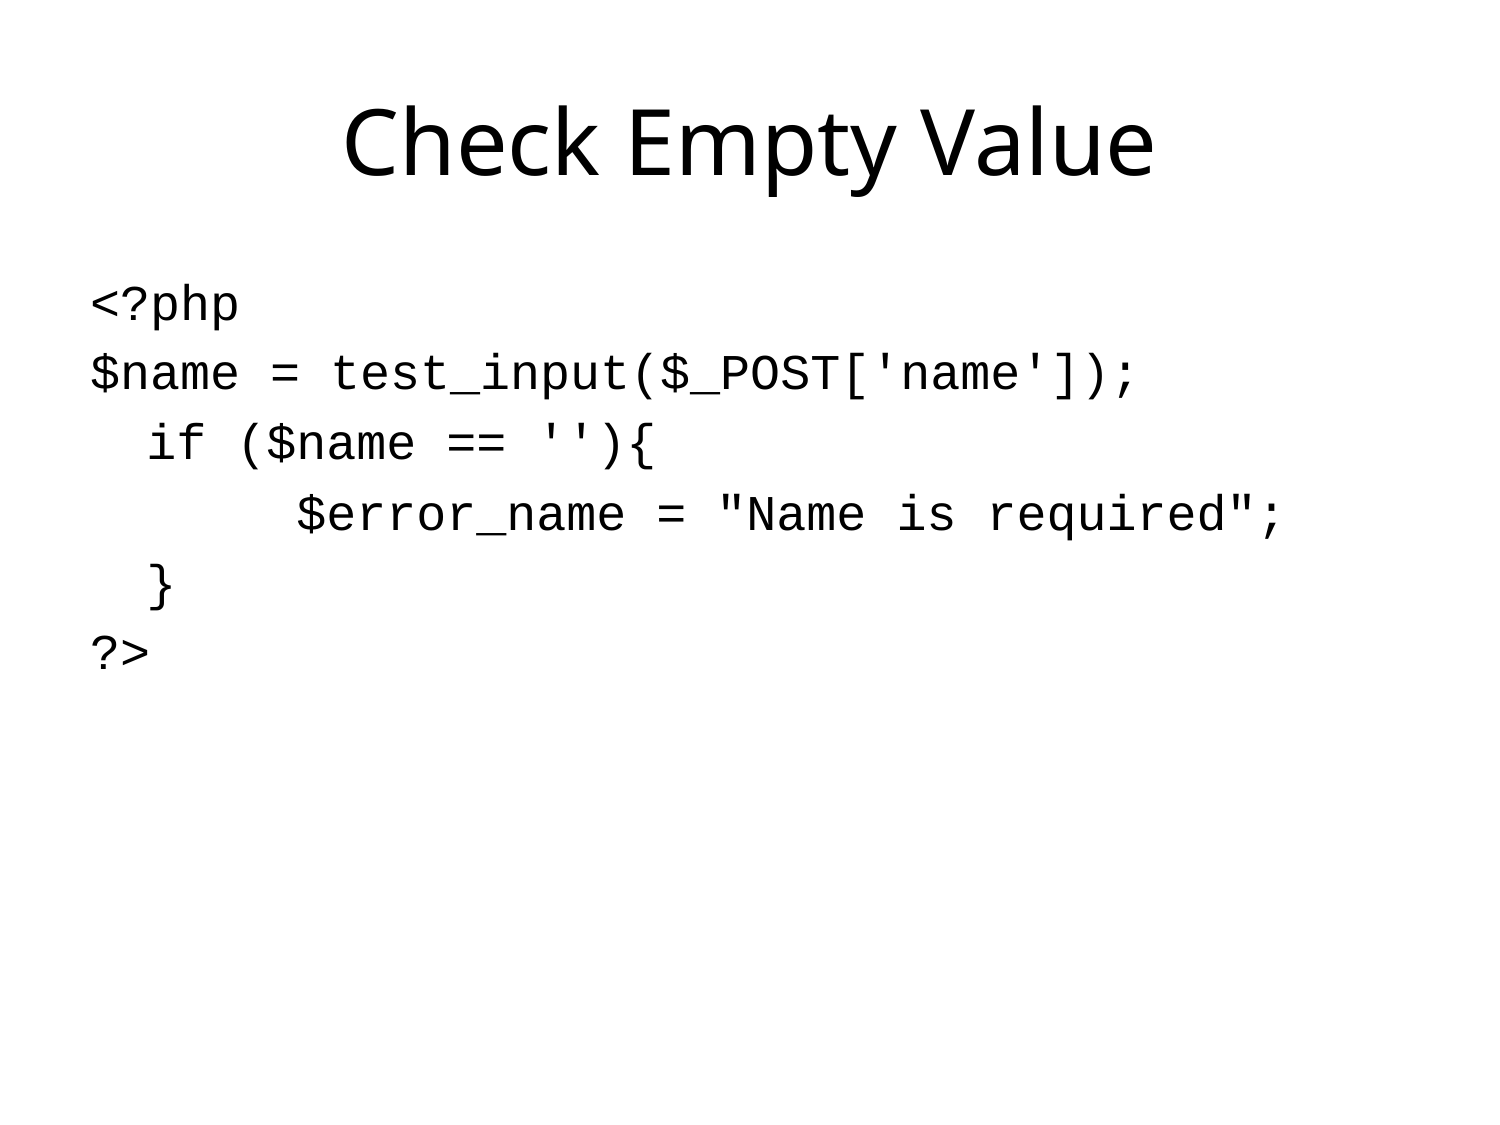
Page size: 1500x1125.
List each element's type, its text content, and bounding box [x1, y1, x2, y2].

list <?php $name = test_input($_POST['name']); if ($name == ''){ $error_name = "Name is required"; } ?> [75, 262, 1425, 1005]
title Check Empty Value [75, 45, 1425, 233]
